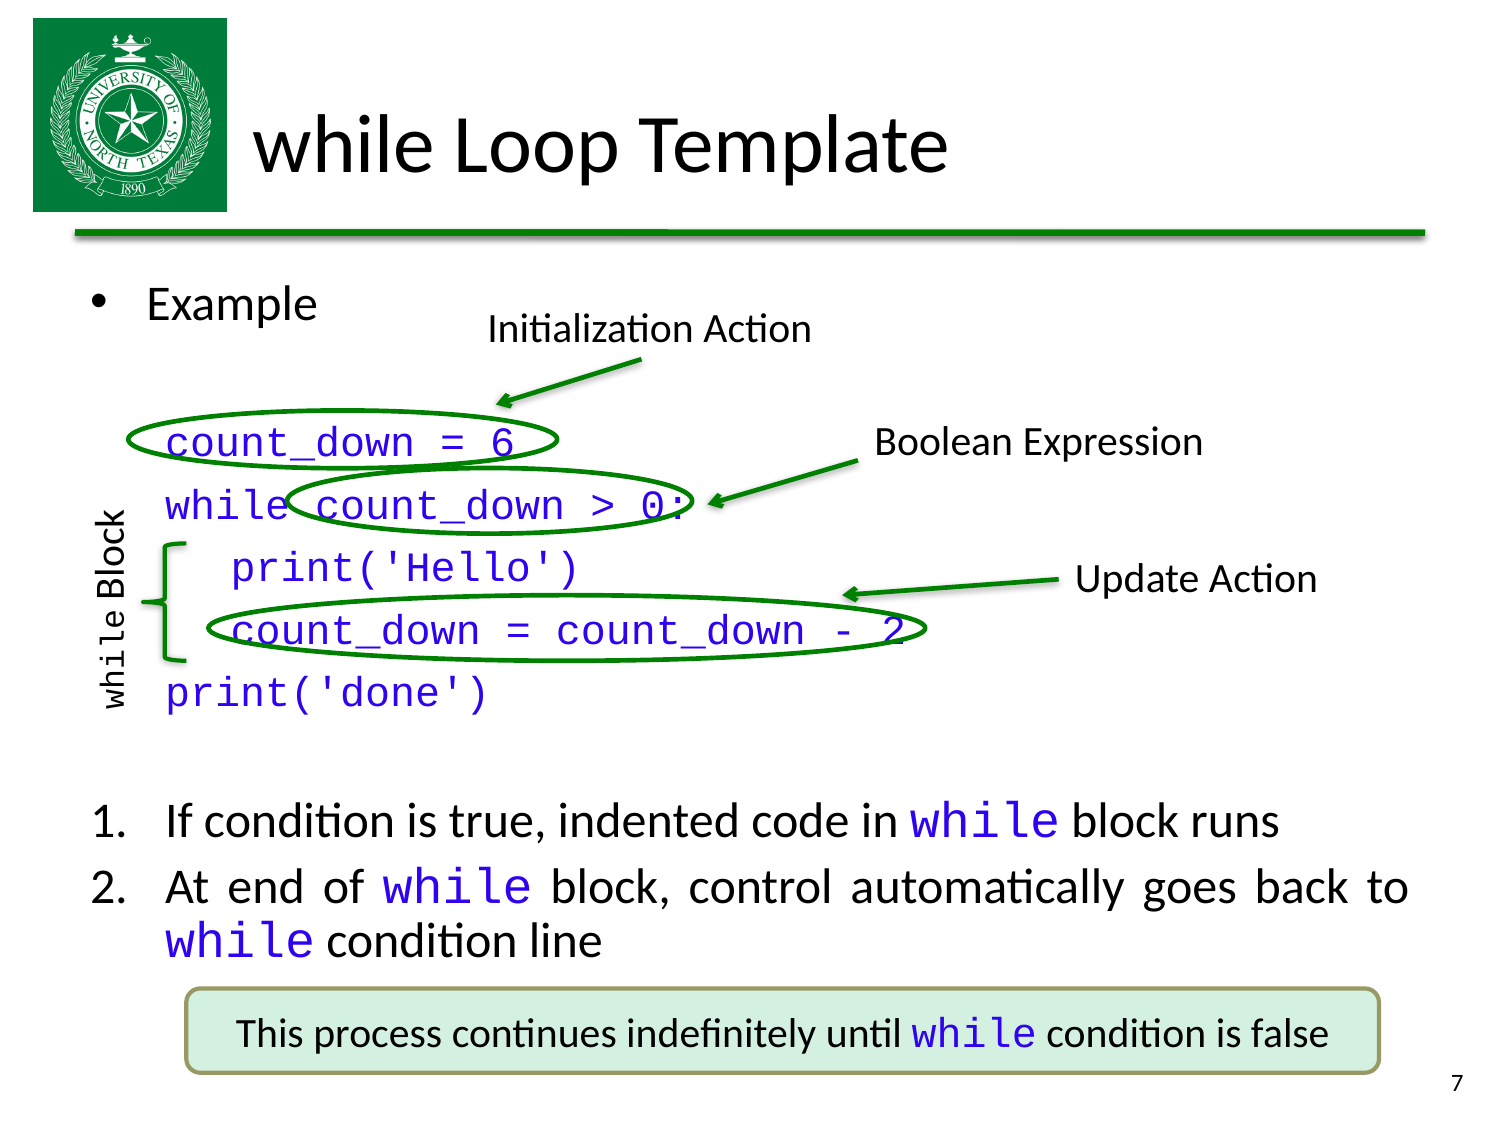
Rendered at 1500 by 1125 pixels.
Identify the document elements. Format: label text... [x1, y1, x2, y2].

text_box Boolean Expression [859, 406, 1220, 472]
list Example count_down = 6 while count_down > 0: print('Hello') count_down = count_down - 2 print('done') If condition is true, indented code in while block runs At end of while block, control automatically goes back to while condition line [75, 262, 1425, 1005]
text_box This process continues indefinitely until while condition is false [184, 986, 1382, 1075]
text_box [841, 578, 1059, 596]
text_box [495, 358, 642, 405]
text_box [707, 460, 859, 505]
slide_number 7 [1418, 1051, 1479, 1112]
text_box [206, 593, 928, 663]
text_box [140, 541, 187, 663]
text_box Initialization Action [472, 293, 828, 359]
title while Loop Template [237, 45, 1479, 233]
text_box [126, 408, 560, 471]
text_box Update Action [1060, 543, 1334, 609]
text_box [285, 465, 695, 536]
text_box while Block [74, 494, 140, 725]
picture [33, 17, 228, 212]
